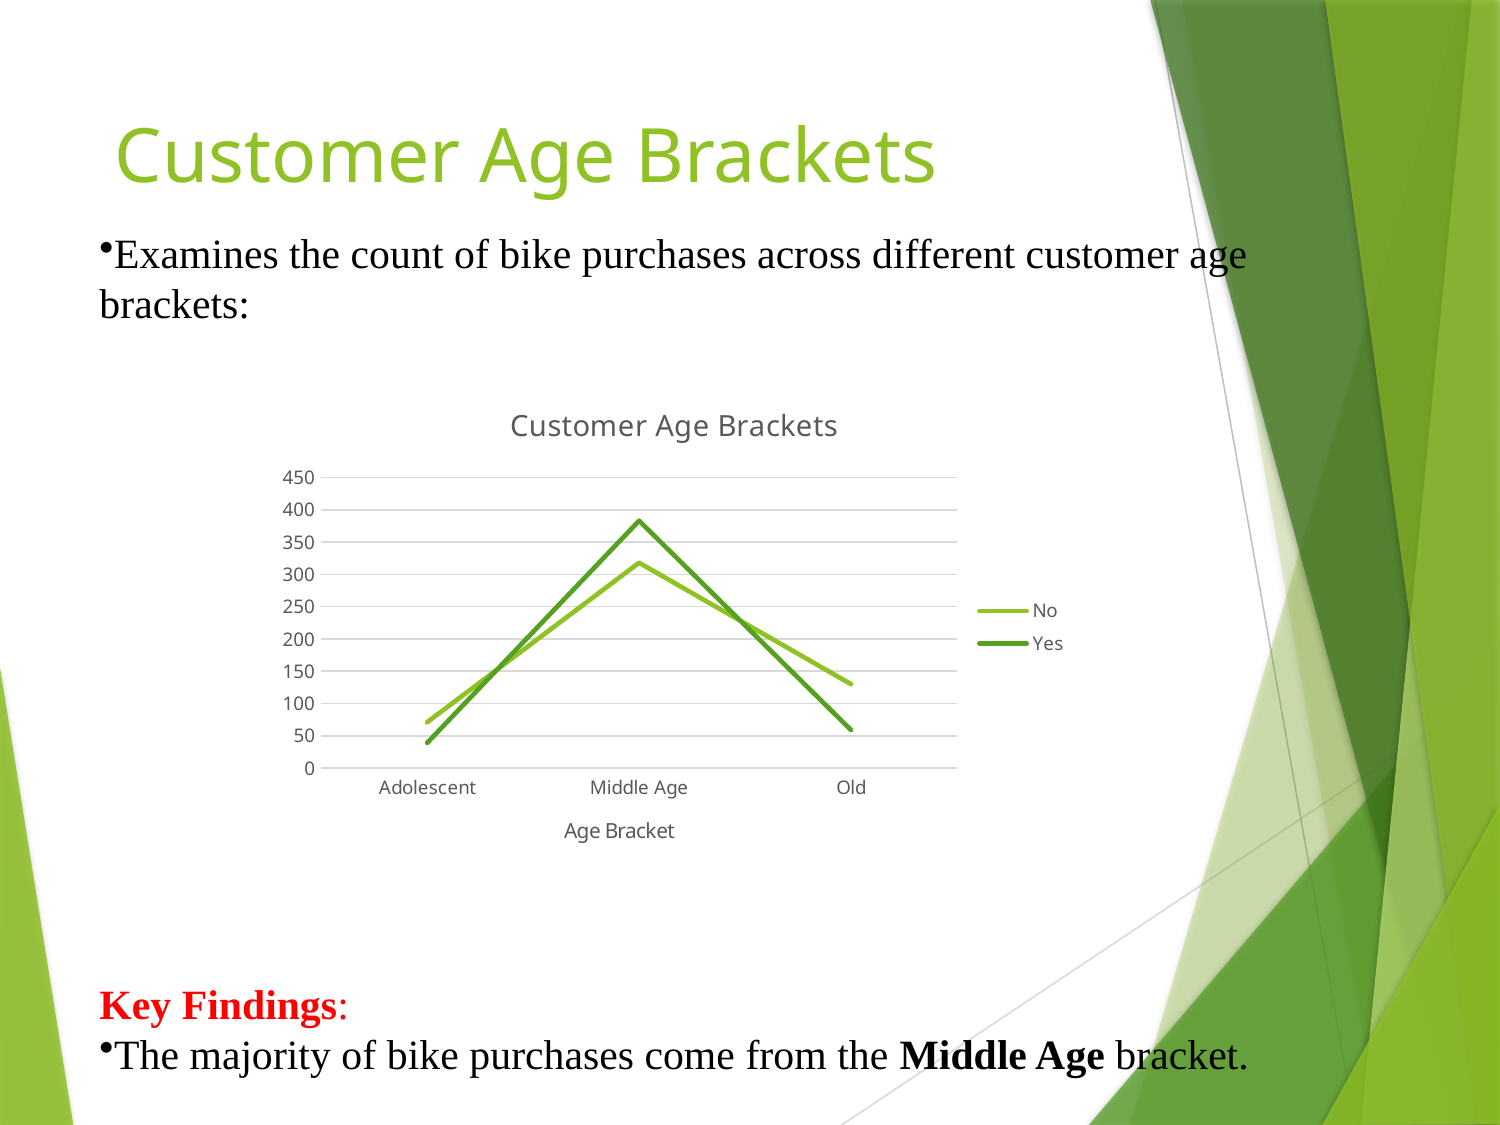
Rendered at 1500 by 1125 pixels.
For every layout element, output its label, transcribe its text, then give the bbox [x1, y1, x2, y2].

chart [265, 377, 1084, 877]
title Customer Age Brackets [99, 99, 1142, 174]
list Examines the count of bike purchases across different customer age brackets: Key Findings: The majority of bike purchases come from the Middle Age bracket. [84, 174, 1416, 1125]
